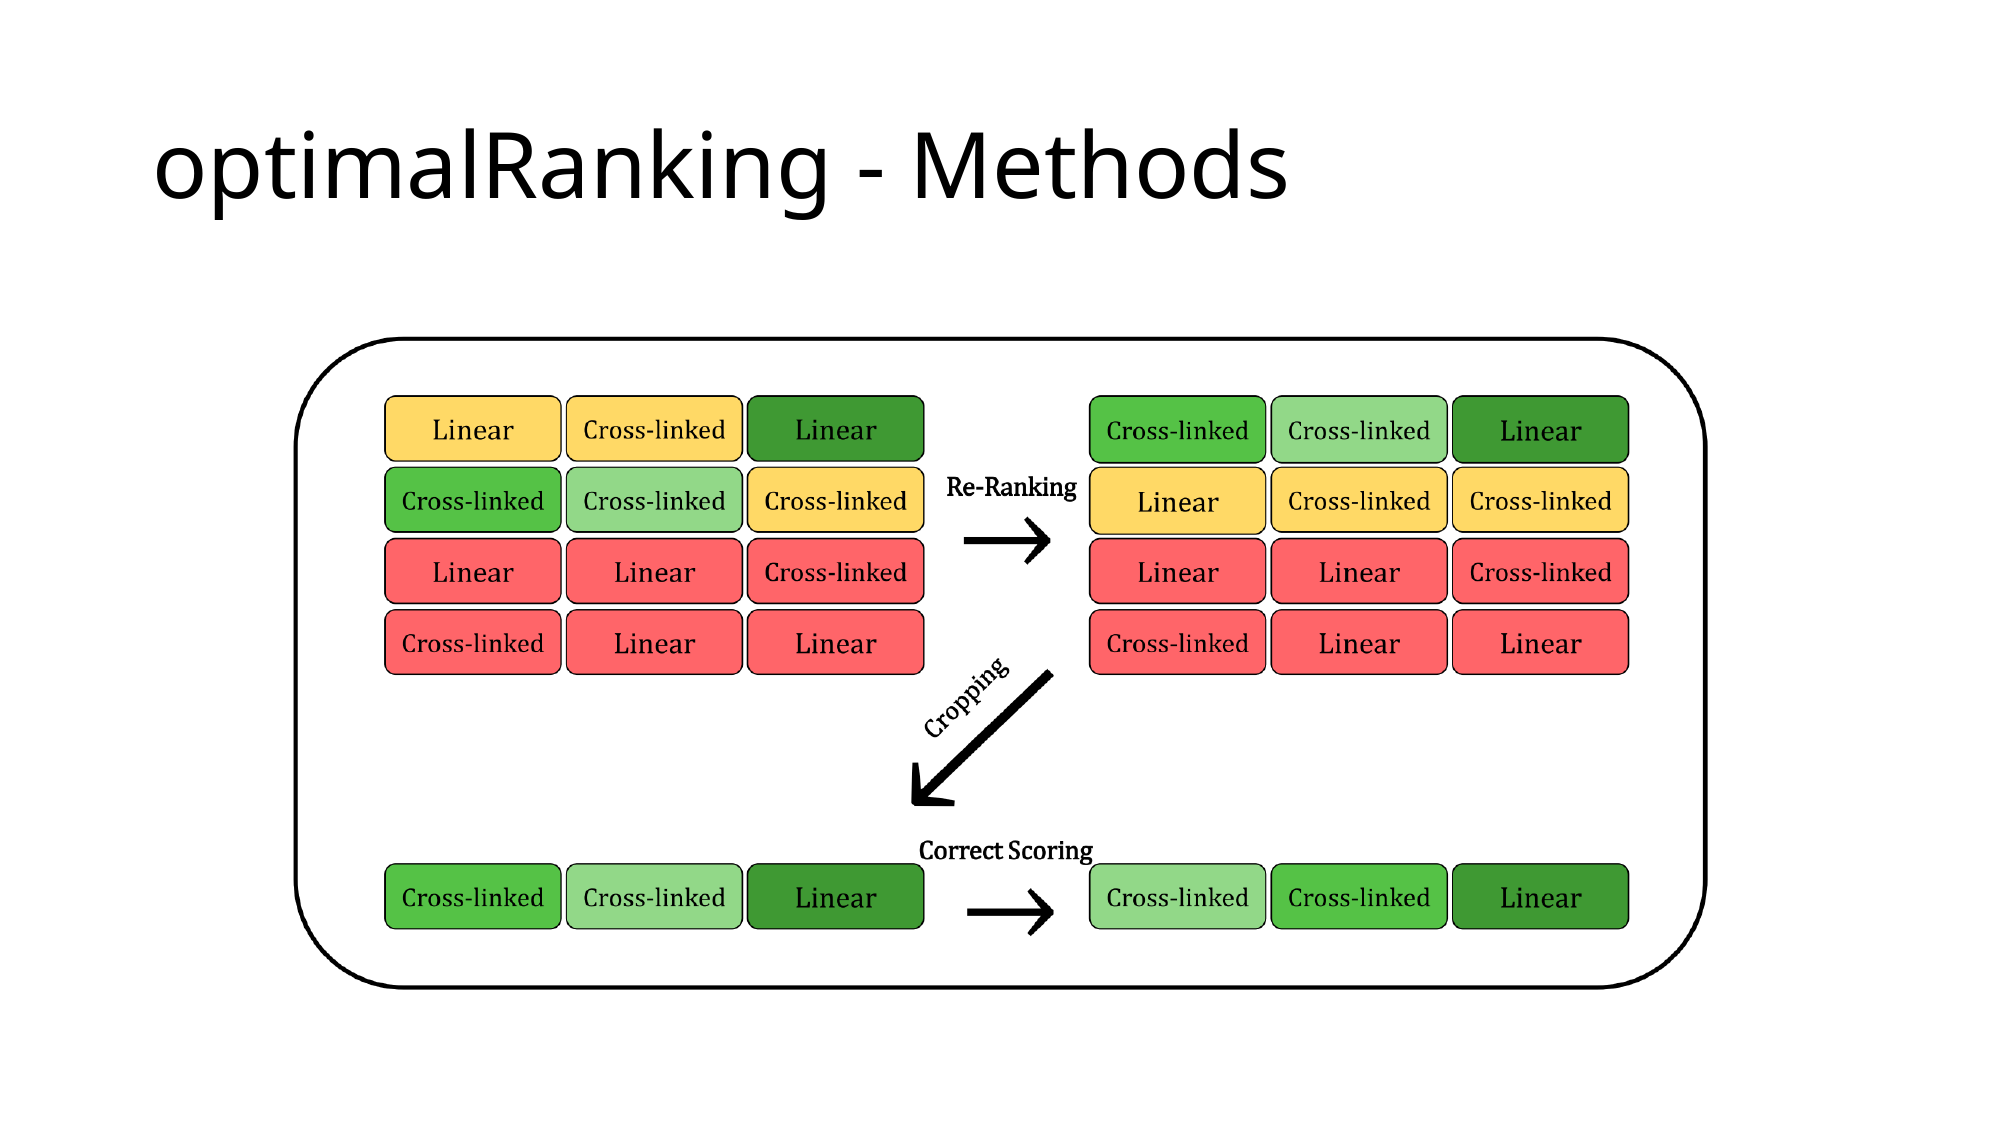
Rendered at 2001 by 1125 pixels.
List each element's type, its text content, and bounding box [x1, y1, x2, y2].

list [285, 299, 1715, 1014]
title optimalRanking - Methods [137, 59, 1863, 278]
